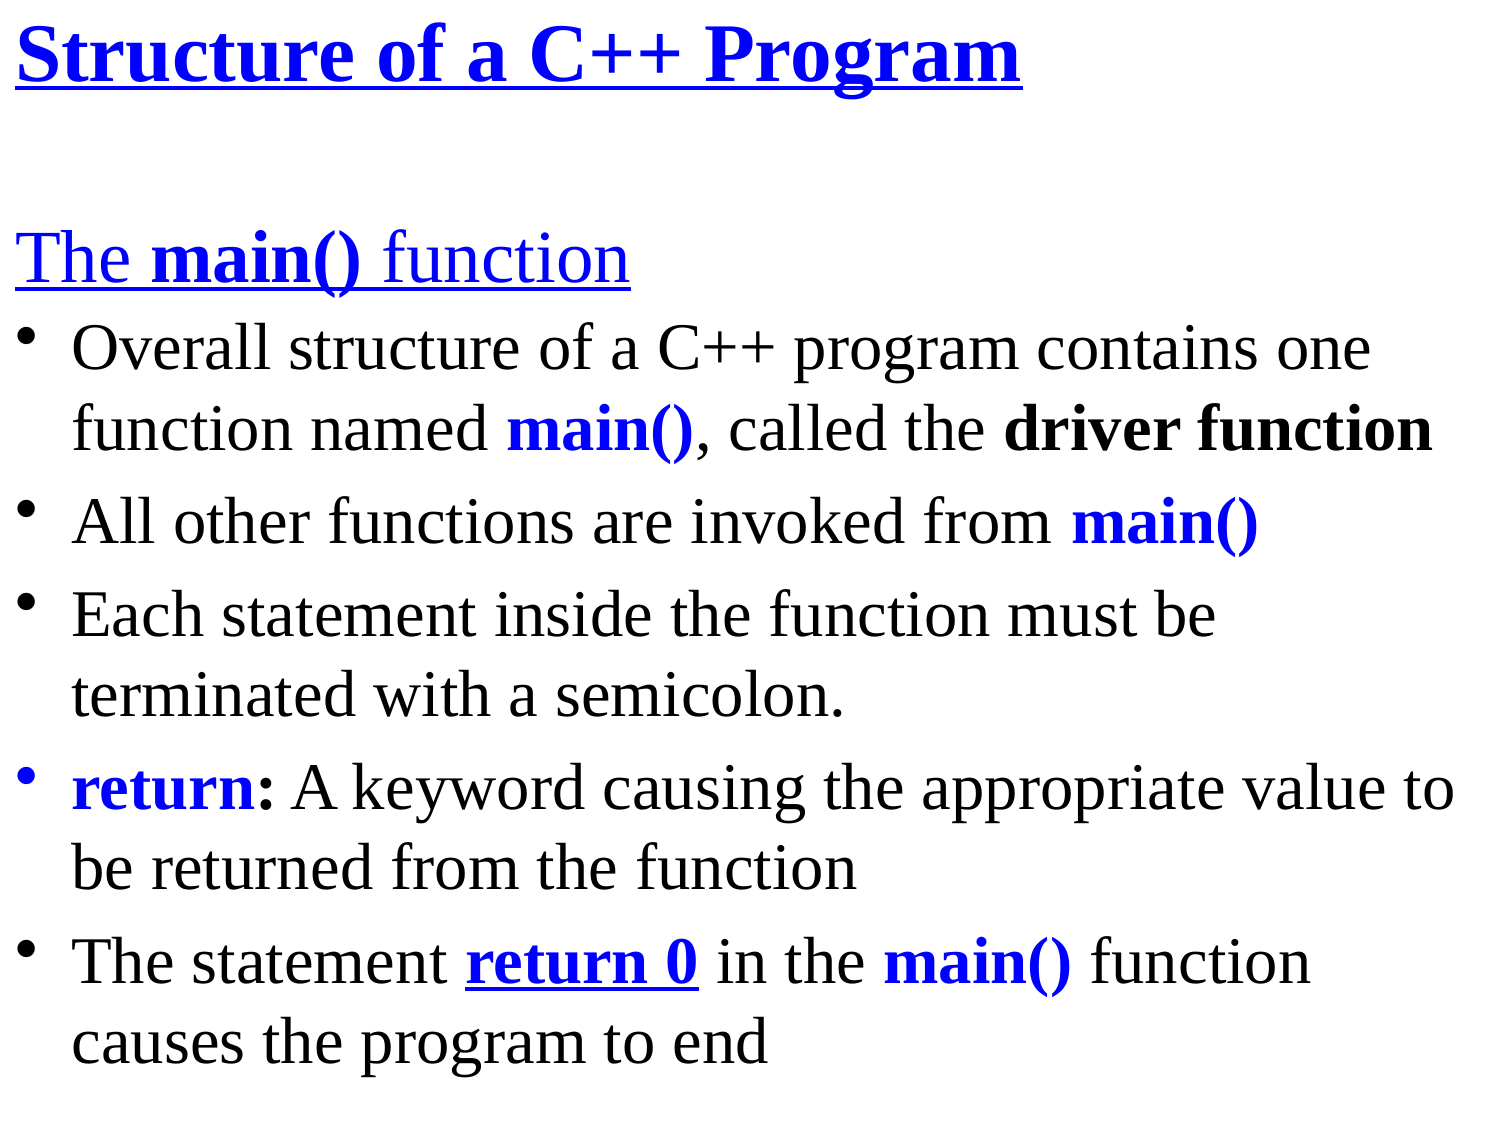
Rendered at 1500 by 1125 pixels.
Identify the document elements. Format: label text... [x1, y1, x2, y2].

text_box Structure of a C++ Program The main() function [0, 0, 1325, 295]
list Overall structure of a C++ program contains one function named main(), called the driver function All other functions are invoked from main()‏ Each statement inside the function must be terminated with a semicolon. return: A keyword causing the appropriate value to be returned from the function The statement return 0 in the main() function causes the program to end [0, 295, 1500, 1125]
